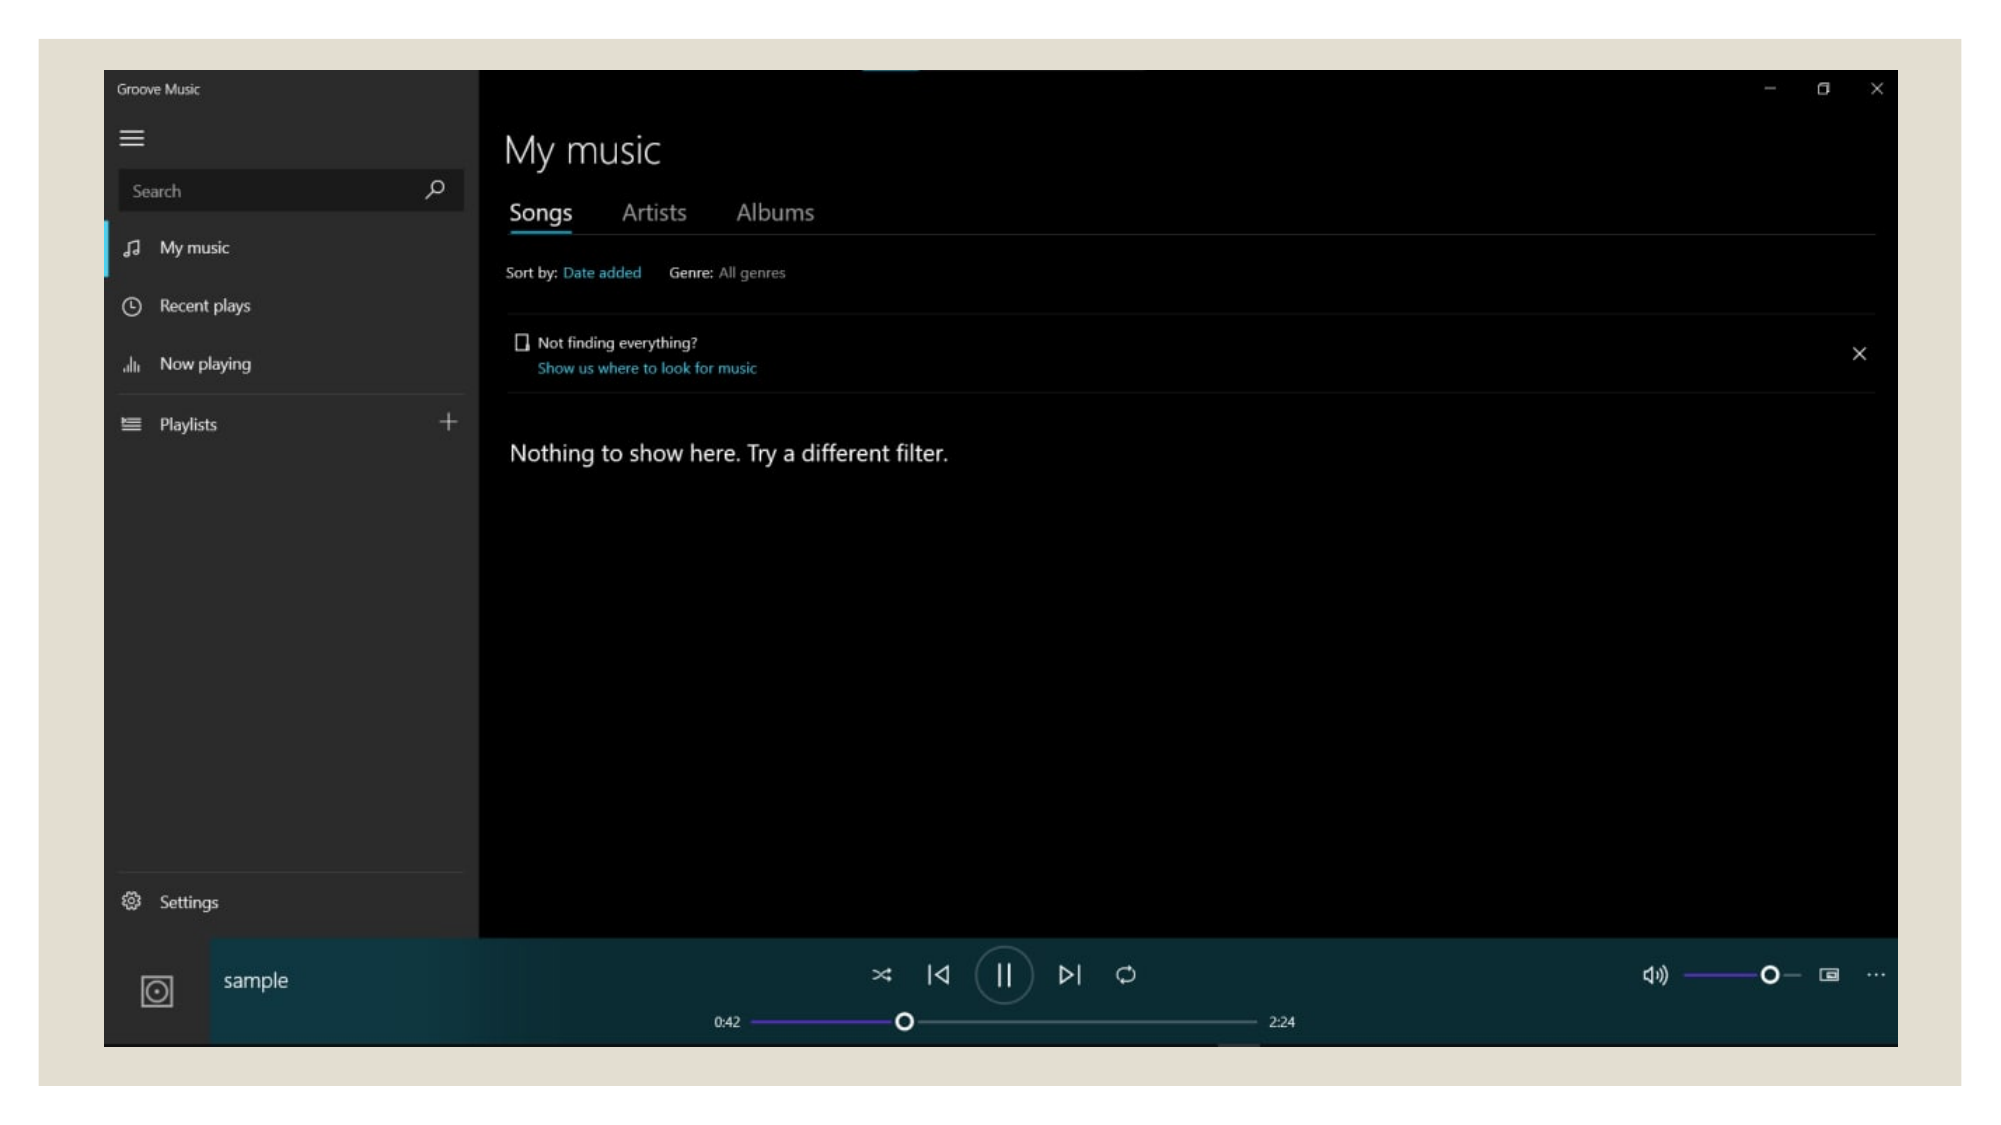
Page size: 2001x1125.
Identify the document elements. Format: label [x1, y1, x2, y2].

picture [104, 70, 1898, 1048]
